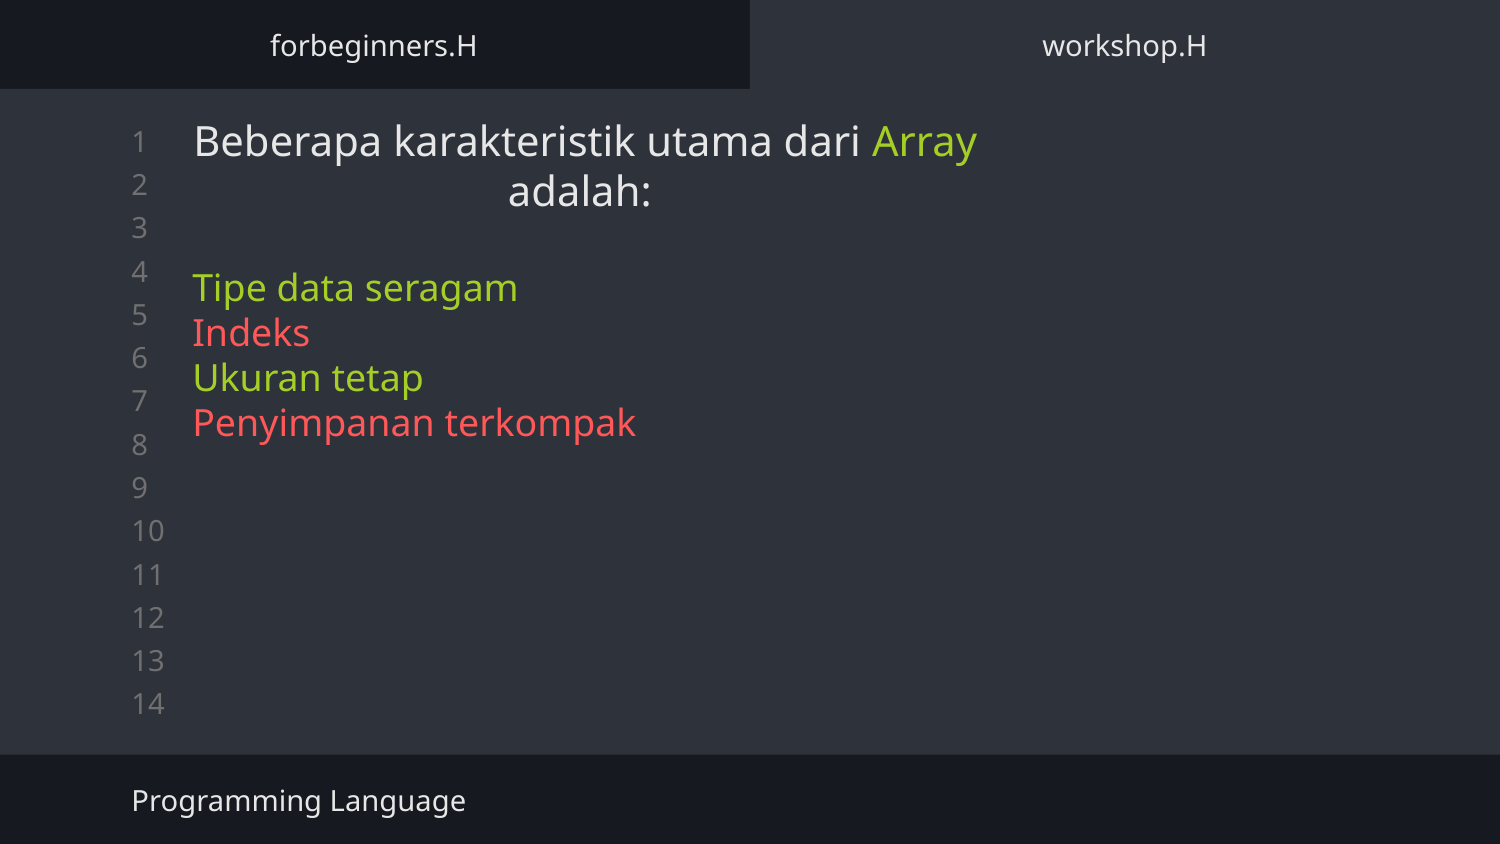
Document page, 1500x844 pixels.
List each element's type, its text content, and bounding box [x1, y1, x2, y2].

subtitle workshop.H [750, 15, 1500, 74]
subtitle Beberapa karakteristik utama dari Array adalah: [134, 106, 1037, 223]
subtitle forbeginners.H [0, 15, 749, 74]
text_box Tipe data seragam Indeks Ukuran tetap Penyimpanan terkompak [177, 199, 850, 509]
subtitle Programming Language [116, 770, 915, 829]
